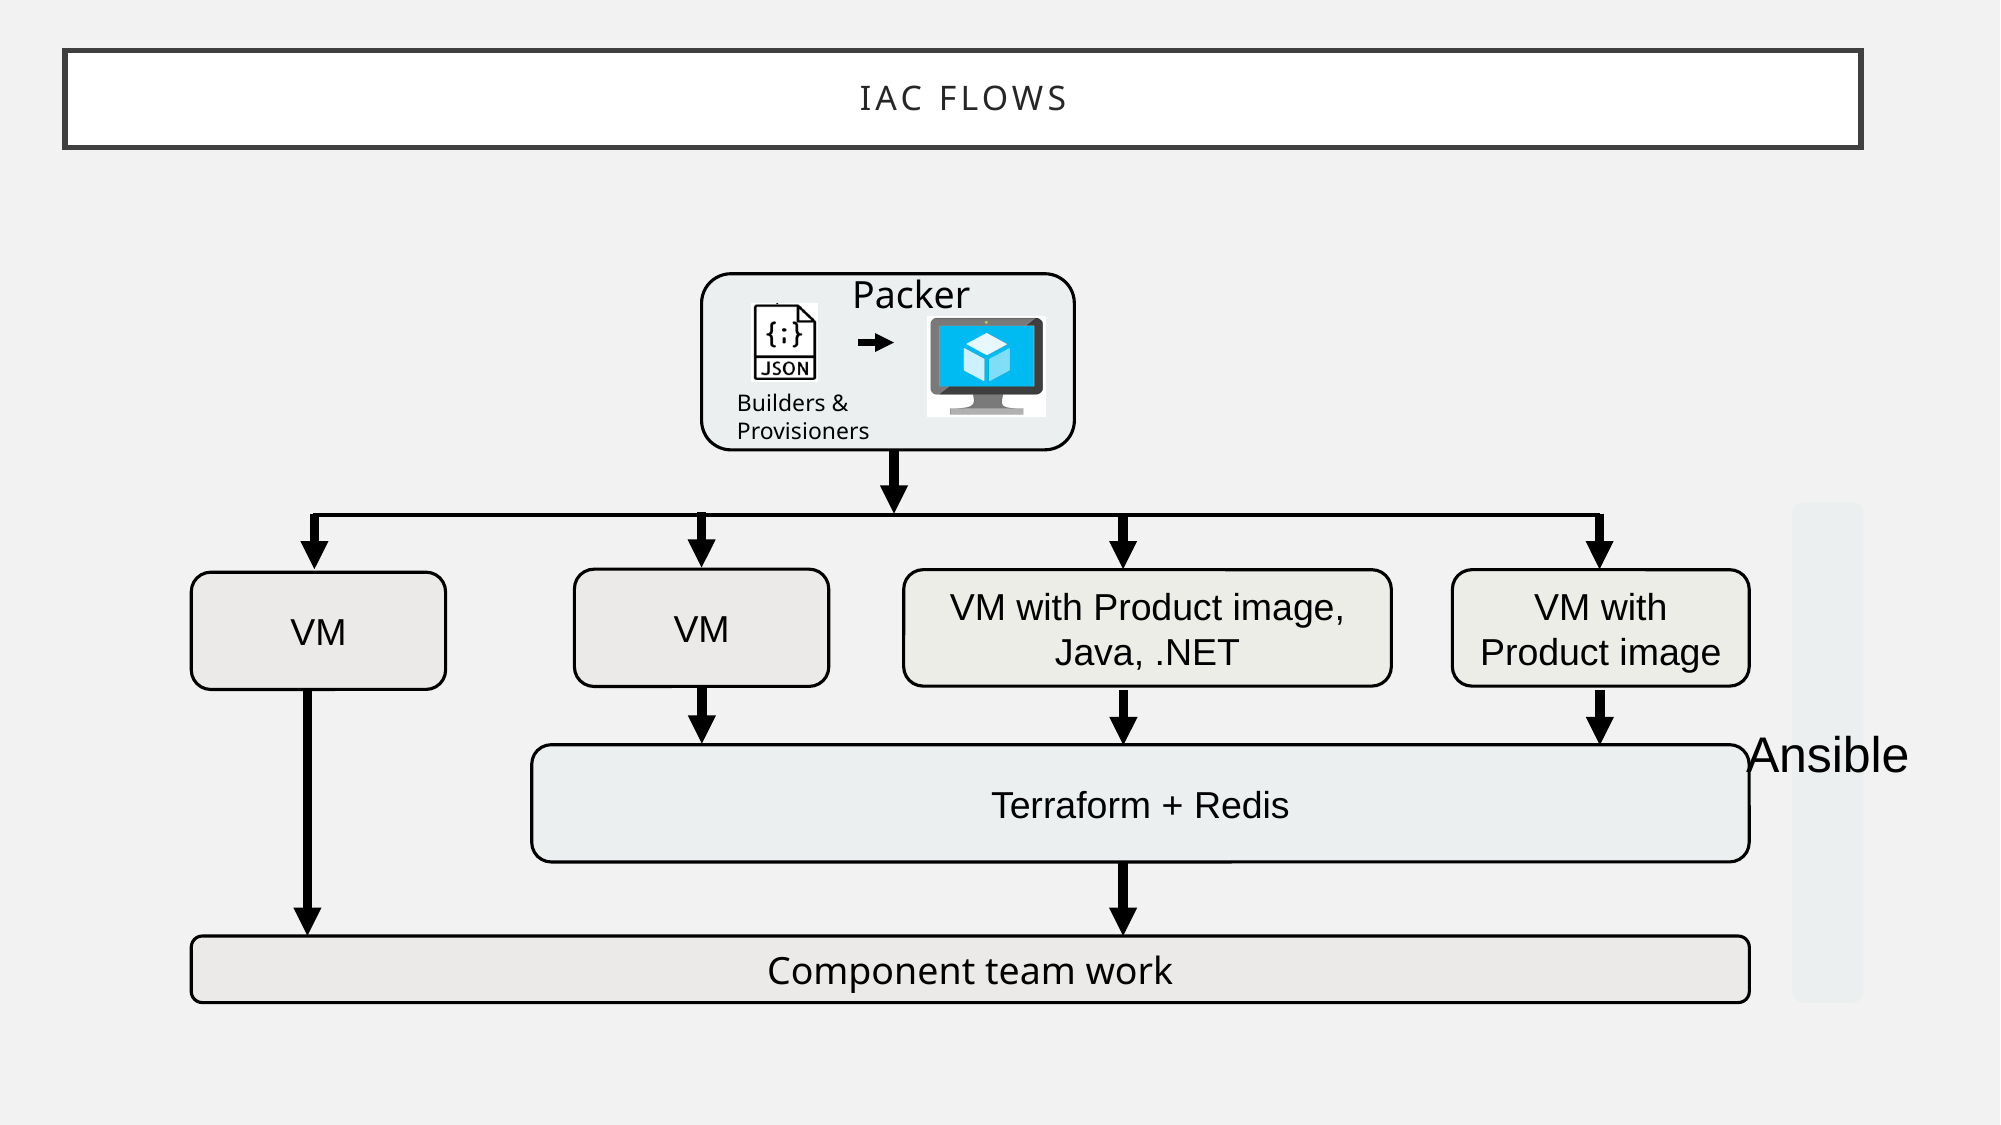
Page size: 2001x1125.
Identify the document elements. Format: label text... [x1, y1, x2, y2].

text_box VM with Product image, Java, .NET [903, 569, 1392, 687]
text_box [701, 273, 837, 449]
picture [751, 303, 818, 382]
title IaC flows [62, 48, 1864, 150]
text_box VM with Product image [1452, 569, 1750, 687]
text_box Terraform + Redis [531, 744, 1750, 862]
text_box Builders & Provisioners [721, 381, 894, 452]
text_box Packer [837, 263, 988, 414]
text_box Component team work [191, 935, 1750, 1003]
picture [927, 316, 1046, 417]
text_box Ansible [1792, 502, 1864, 1003]
text_box VM [574, 569, 829, 687]
text_box [894, 273, 1075, 450]
text_box VM [191, 572, 446, 690]
